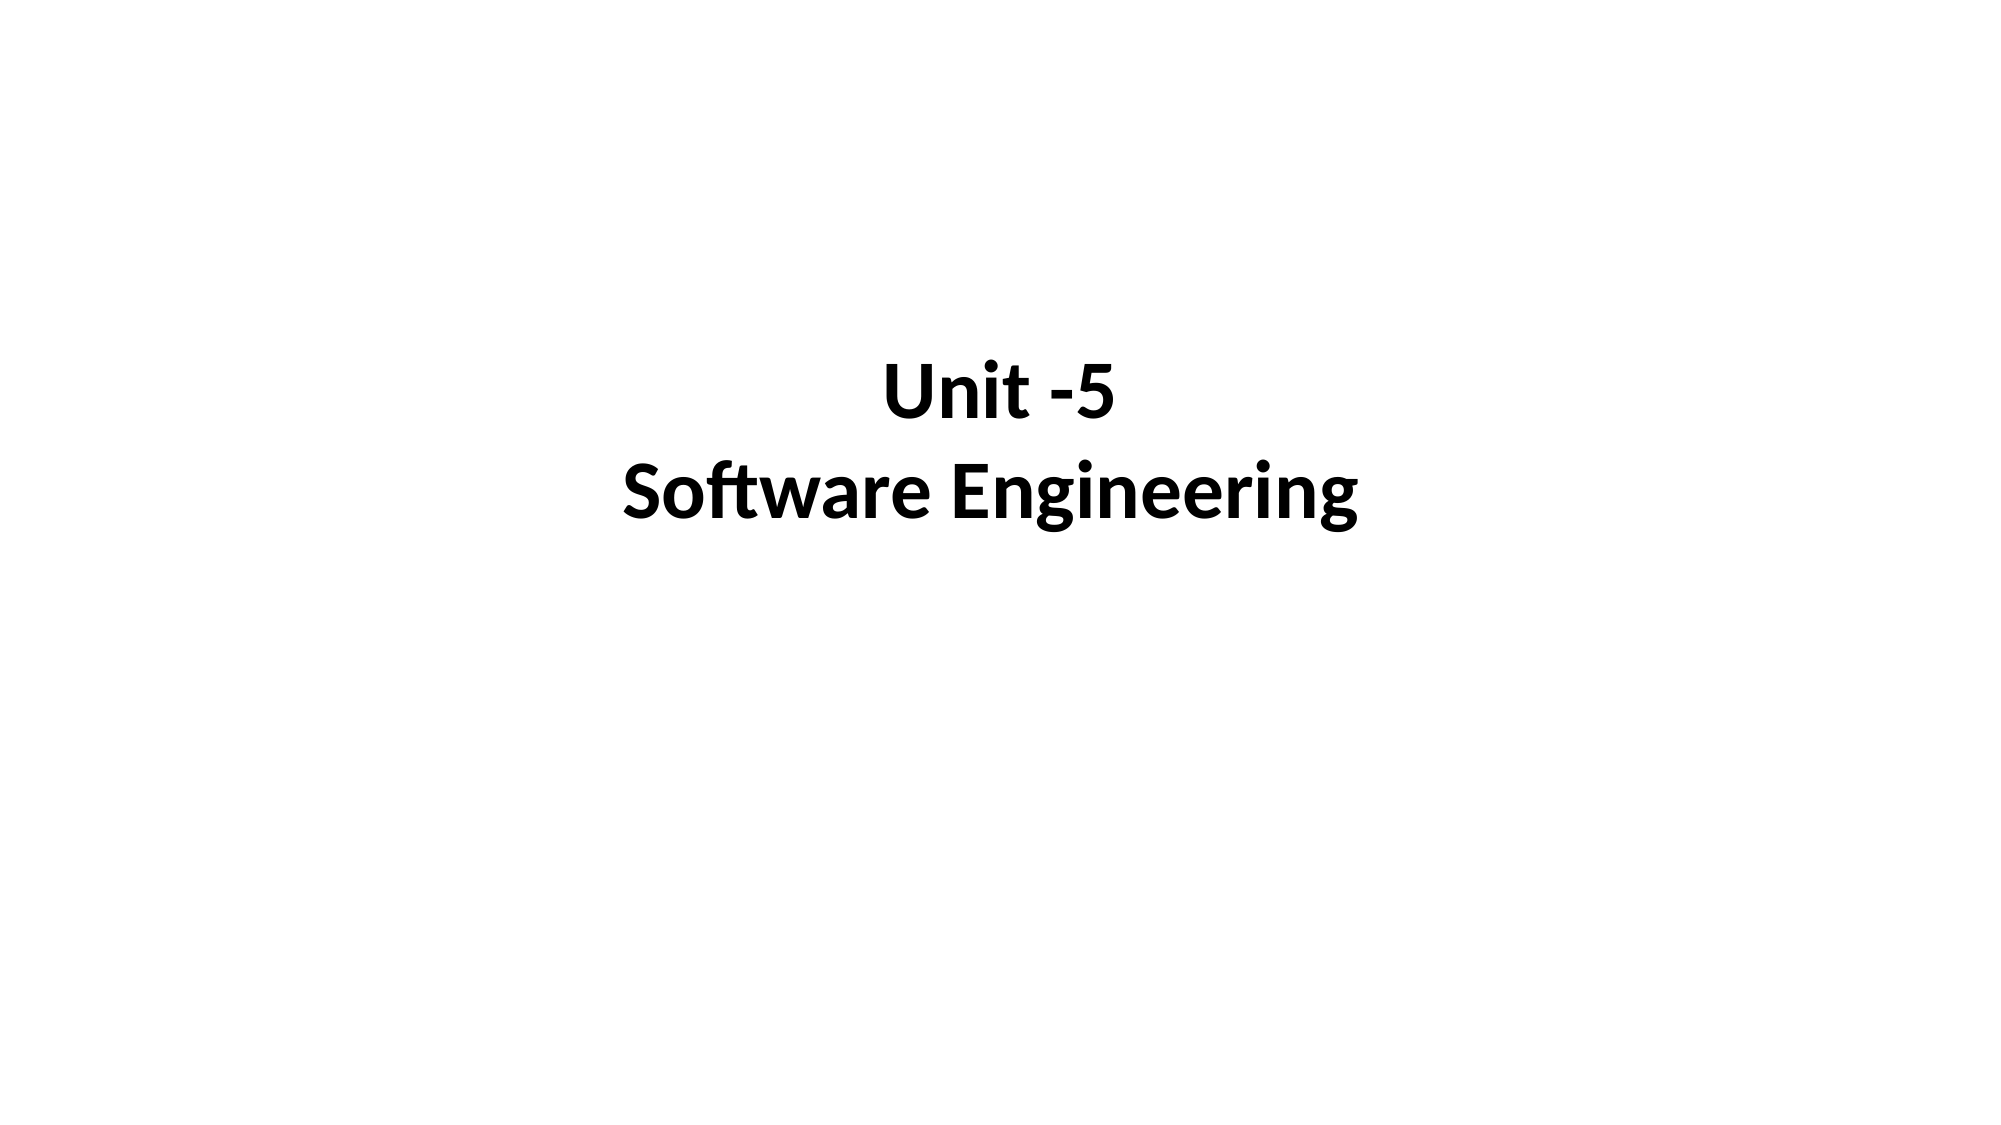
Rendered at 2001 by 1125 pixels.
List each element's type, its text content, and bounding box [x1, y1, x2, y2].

text_box Unit -5 Software Engineering [500, 327, 1501, 543]
